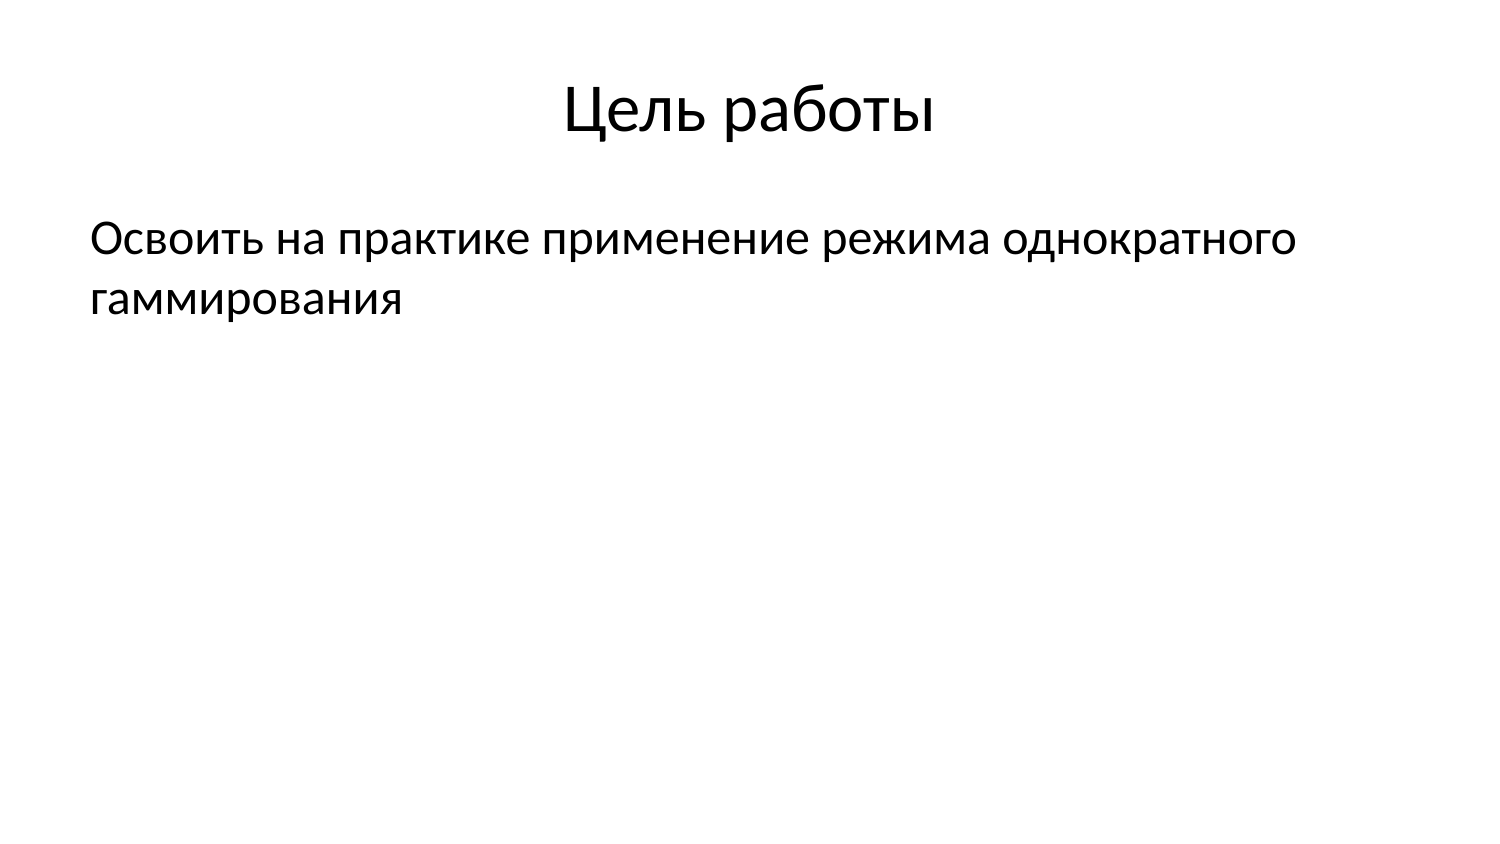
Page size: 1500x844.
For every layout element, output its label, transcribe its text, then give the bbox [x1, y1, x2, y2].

list Освоить на практике применение режима однократного гаммирования [75, 196, 1425, 754]
title Цель работы [75, 33, 1425, 175]
